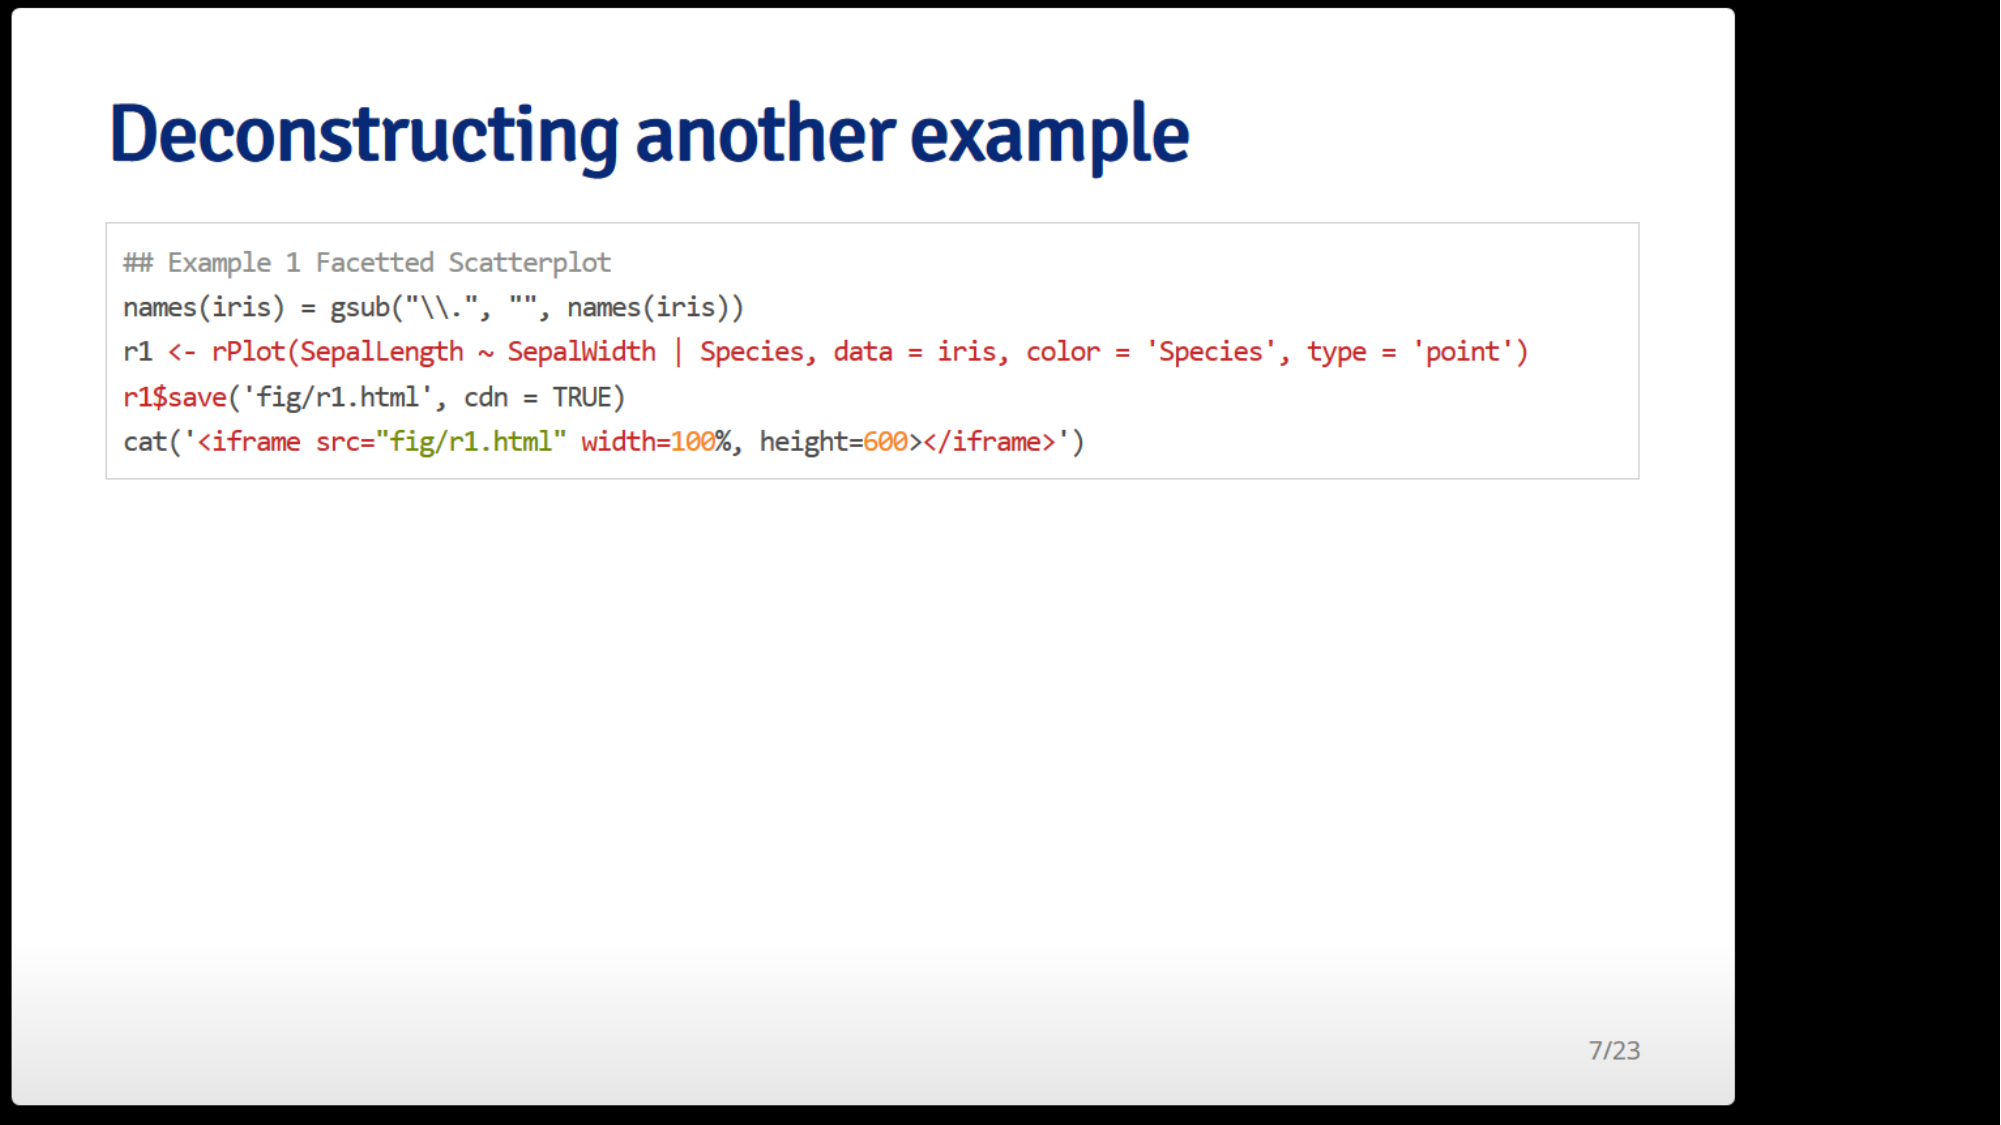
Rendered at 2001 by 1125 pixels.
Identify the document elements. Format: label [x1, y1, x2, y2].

picture [0, 0, 1739, 1125]
